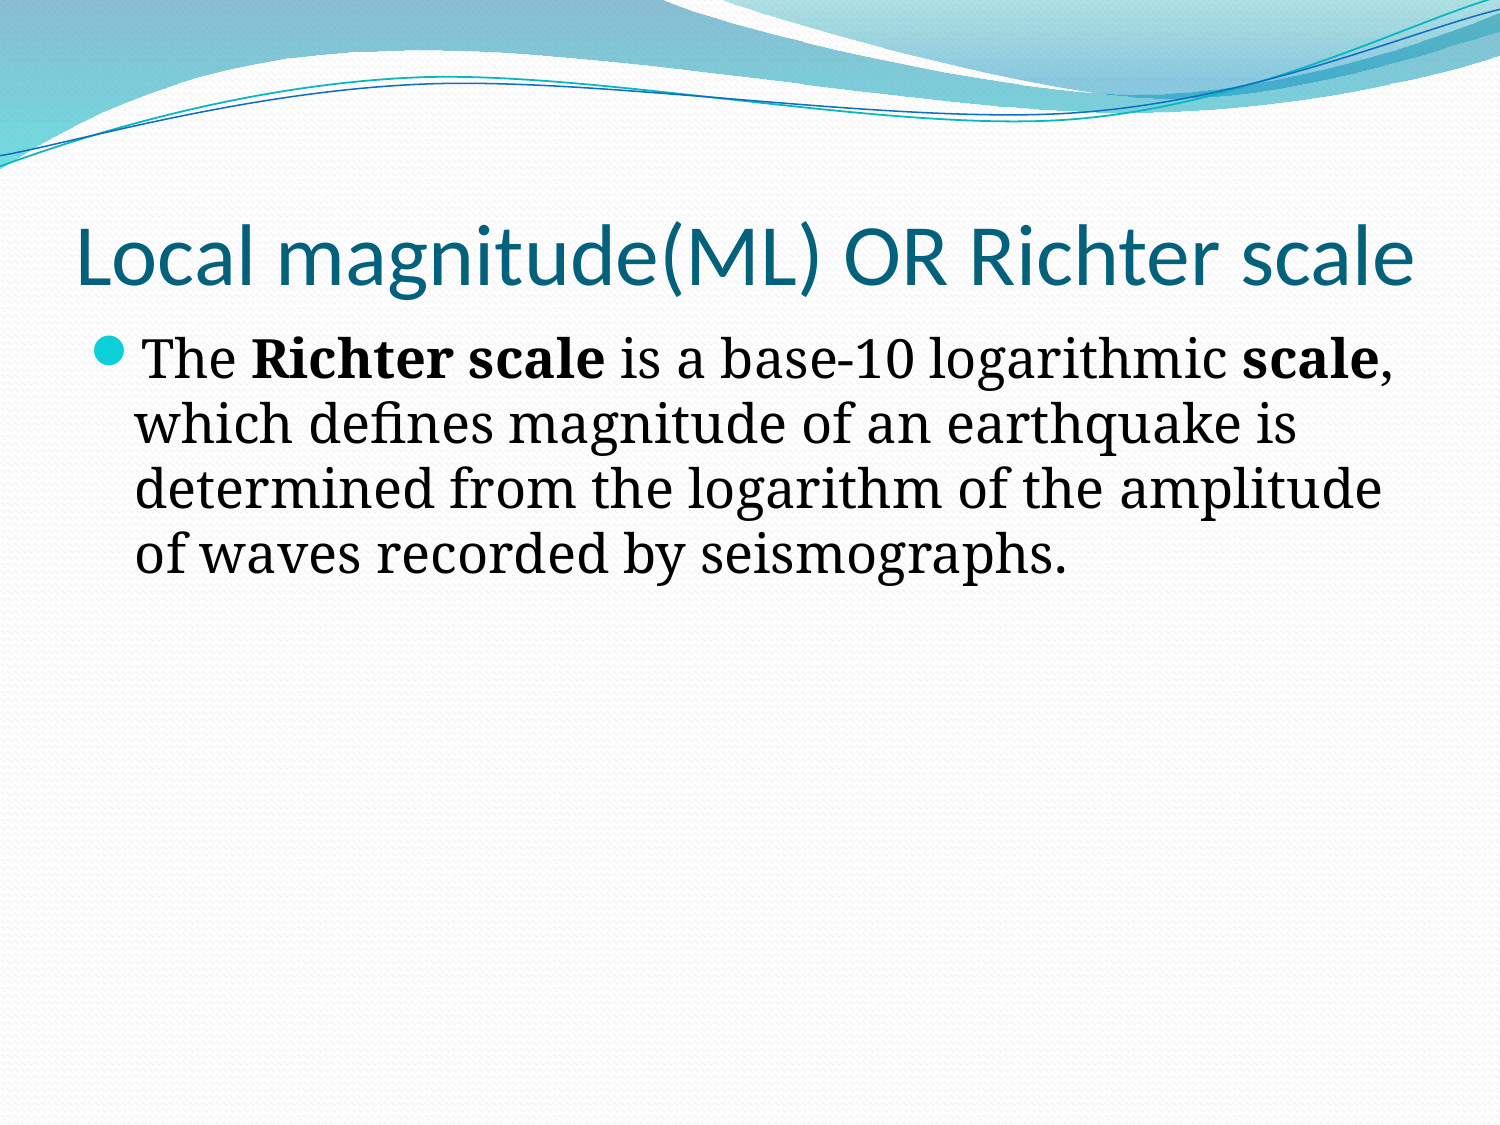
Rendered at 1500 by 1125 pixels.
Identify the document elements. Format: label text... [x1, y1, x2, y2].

list The Richter scale is a base-10 logarithmic scale, which defines magnitude of an earthquake is determined from the logarithm of the amplitude of waves recorded by seismographs. [75, 317, 1425, 1038]
title Local magnitude(ML) OR Richter scale [75, 115, 1425, 303]
